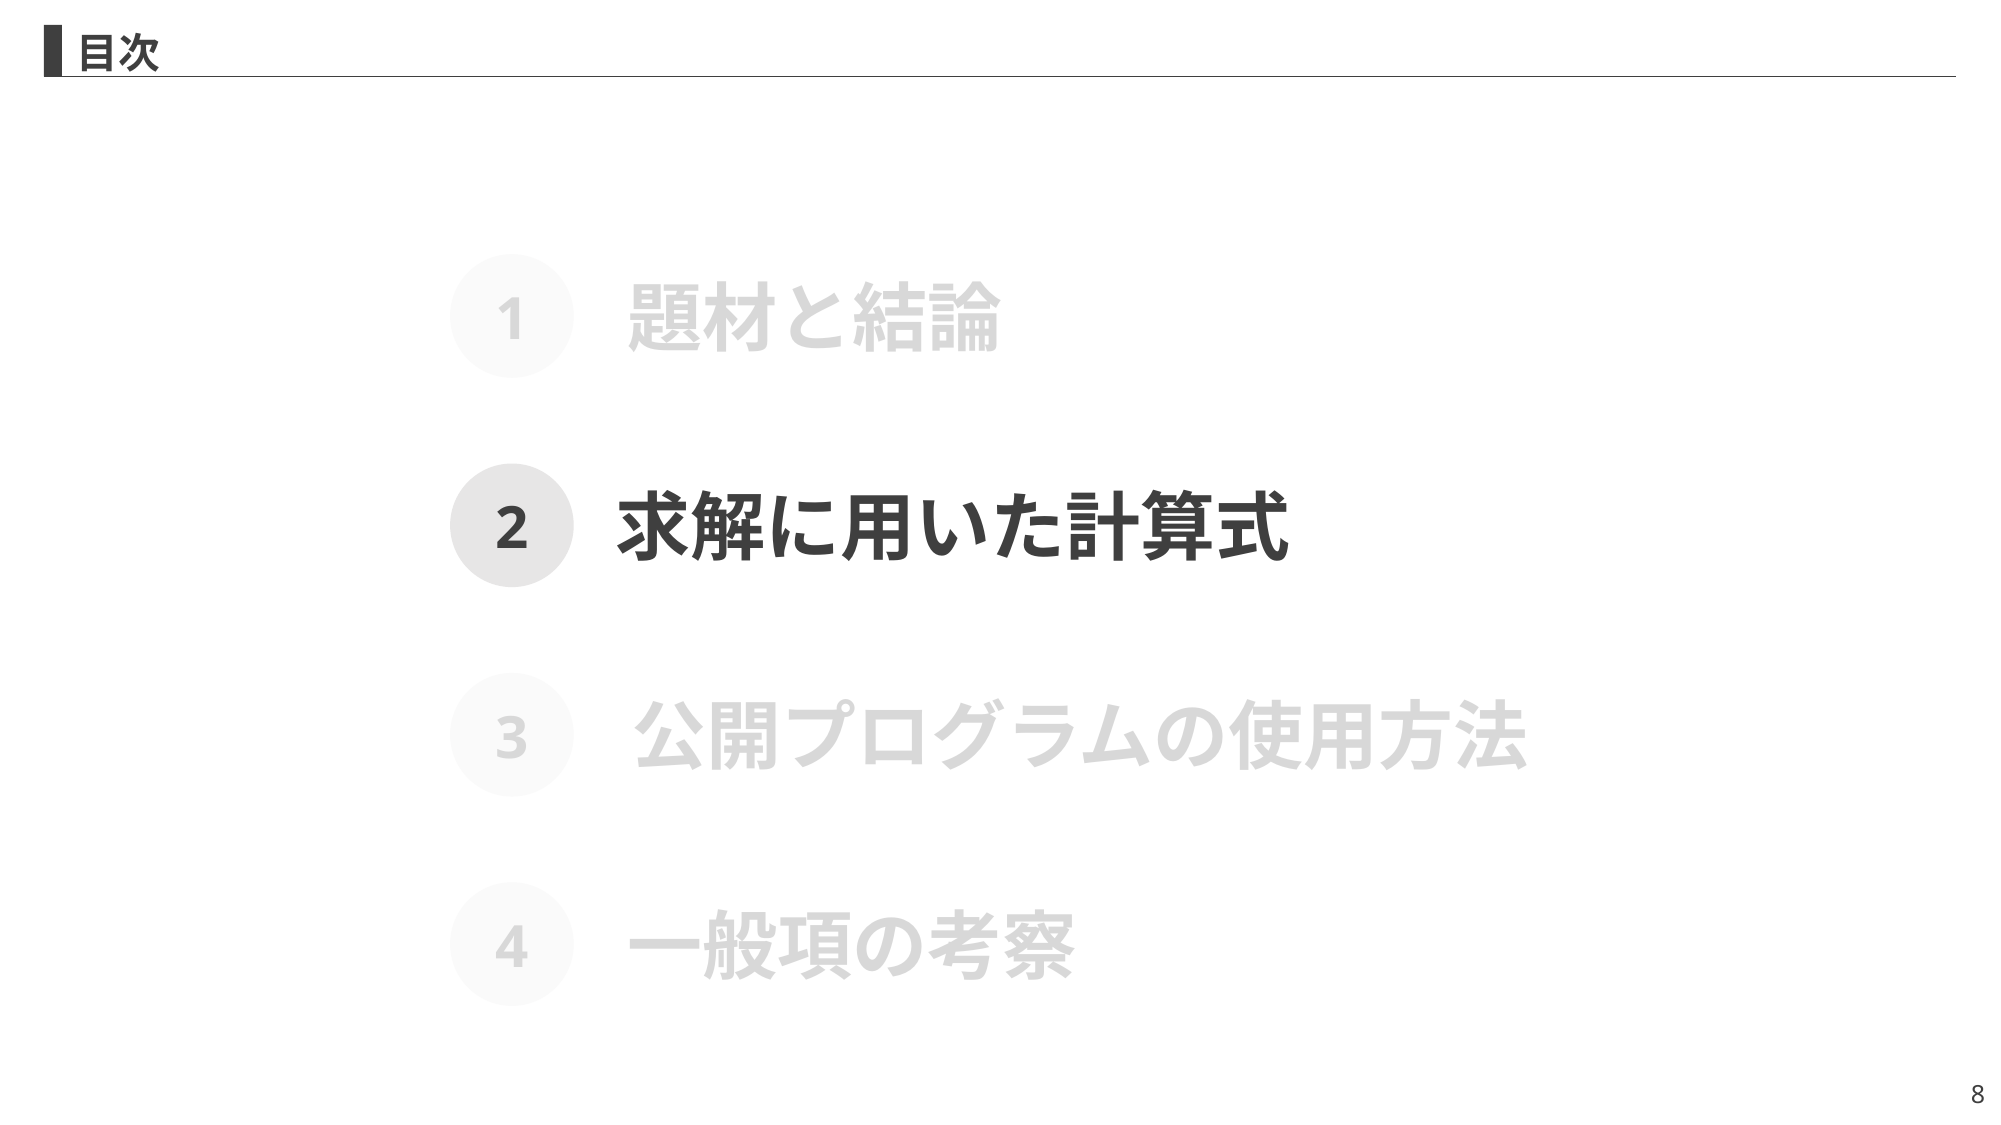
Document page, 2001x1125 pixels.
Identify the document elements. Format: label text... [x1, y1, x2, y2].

text_box 目次 [61, 19, 1965, 85]
text_box [382, 232, 1639, 427]
text_box [382, 623, 1639, 1066]
text_box 2 [449, 462, 575, 589]
text_box [43, 24, 61, 76]
slide_number 8 [1550, 1065, 2000, 1125]
text_box 求解に用いた計算式 [600, 472, 1306, 577]
